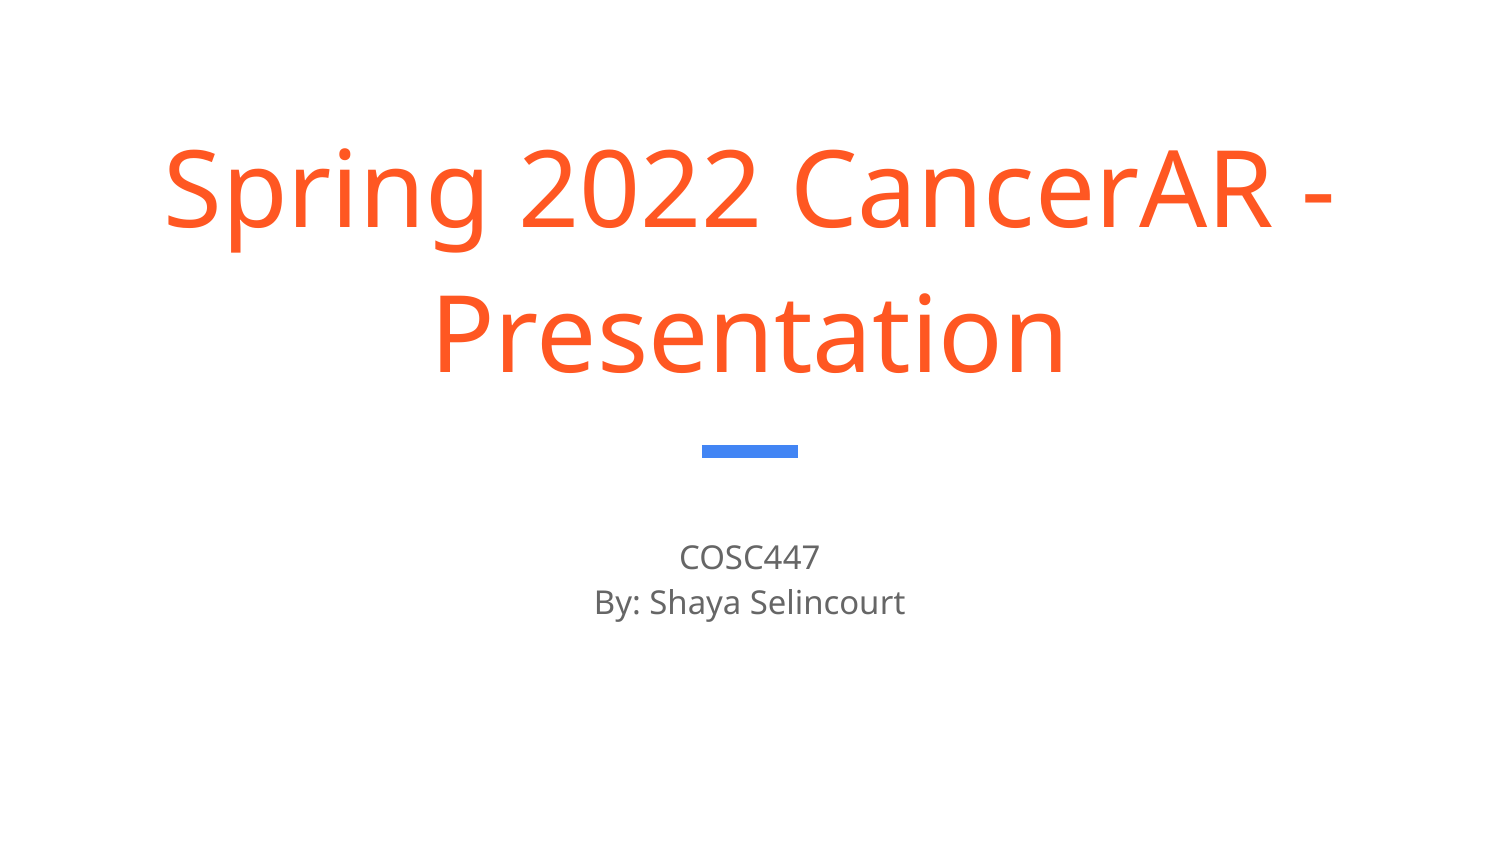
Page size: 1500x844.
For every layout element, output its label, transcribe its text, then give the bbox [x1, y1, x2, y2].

subtitle COSC447 By: Shaya Selincourt [51, 519, 1449, 640]
title Spring 2022 CancerAR - Presentation [51, 97, 1449, 419]
